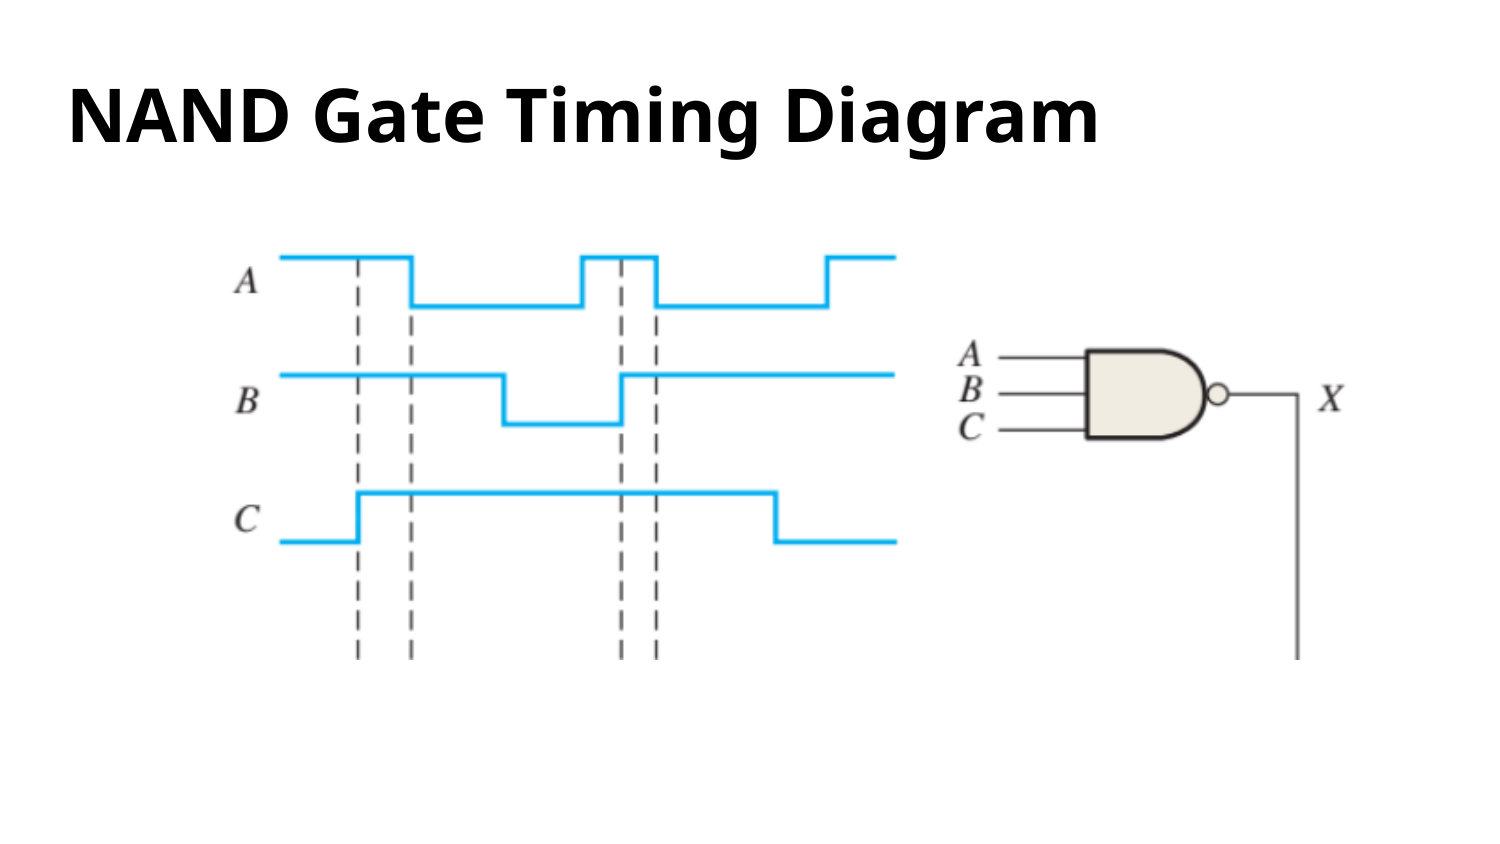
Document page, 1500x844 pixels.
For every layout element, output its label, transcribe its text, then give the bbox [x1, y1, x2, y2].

title NAND Gate Timing Diagram [51, 48, 1449, 180]
picture [162, 208, 1414, 660]
